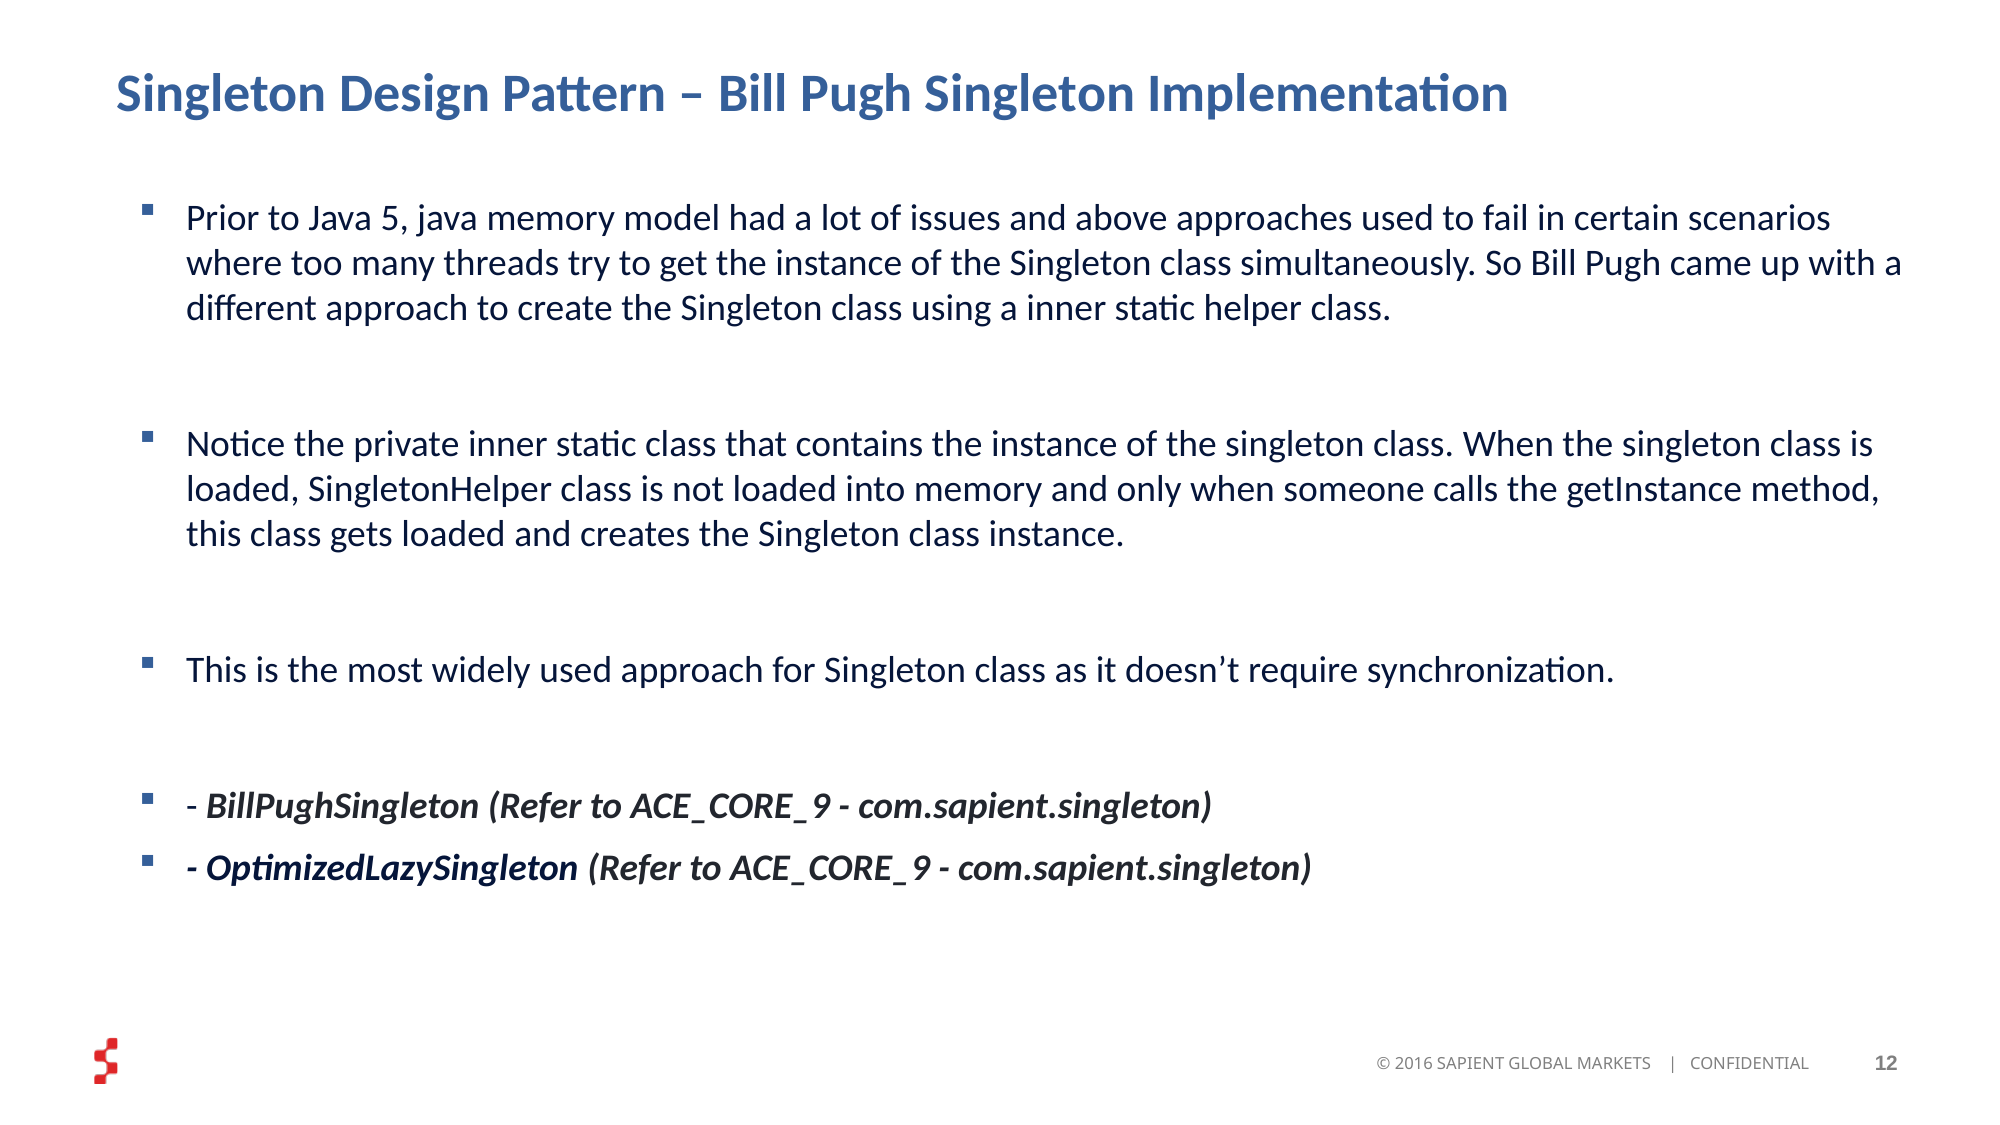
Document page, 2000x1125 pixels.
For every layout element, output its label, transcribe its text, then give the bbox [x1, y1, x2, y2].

list Prior to Java 5, java memory model had a lot of issues and above approaches used to fail in certain scenarios where too many threads try to get the instance of the Singleton class simultaneously. So Bill Pugh came up with a different approach to create the Singleton class using a inner static helper class. Notice the private inner static class that contains the instance of the singleton class. When the singleton class is loaded, SingletonHelper class is not loaded into memory and only when someone calls the getInstance method, this class gets loaded and creates the Singleton class instance. This is the most widely used approach for Singleton class as it doesn’t require synchronization. - BillPughSingleton (Refer to ACE_CORE_9 - com.sapient.singleton) - OptimizedLazySingleton (Refer to ACE_CORE_9 - com.sapient.singleton) [97, 154, 1917, 1050]
title Singleton Design Pattern – Bill Pugh Singleton Implementation [116, 50, 1967, 163]
